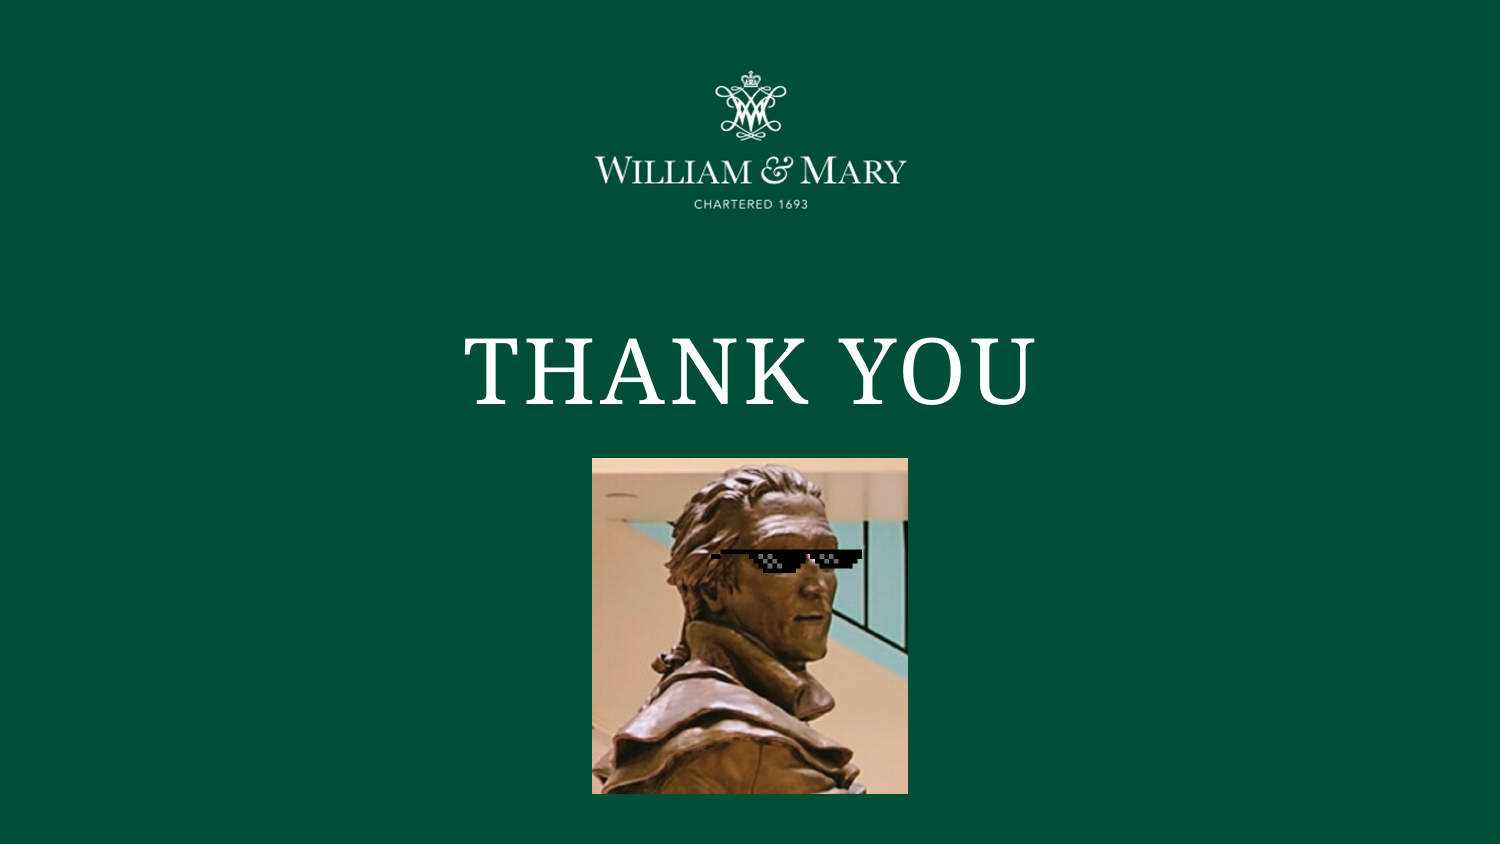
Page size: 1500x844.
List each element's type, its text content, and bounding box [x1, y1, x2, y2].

title Thank you [112, 277, 1388, 459]
picture [0, 0, 1500, 844]
